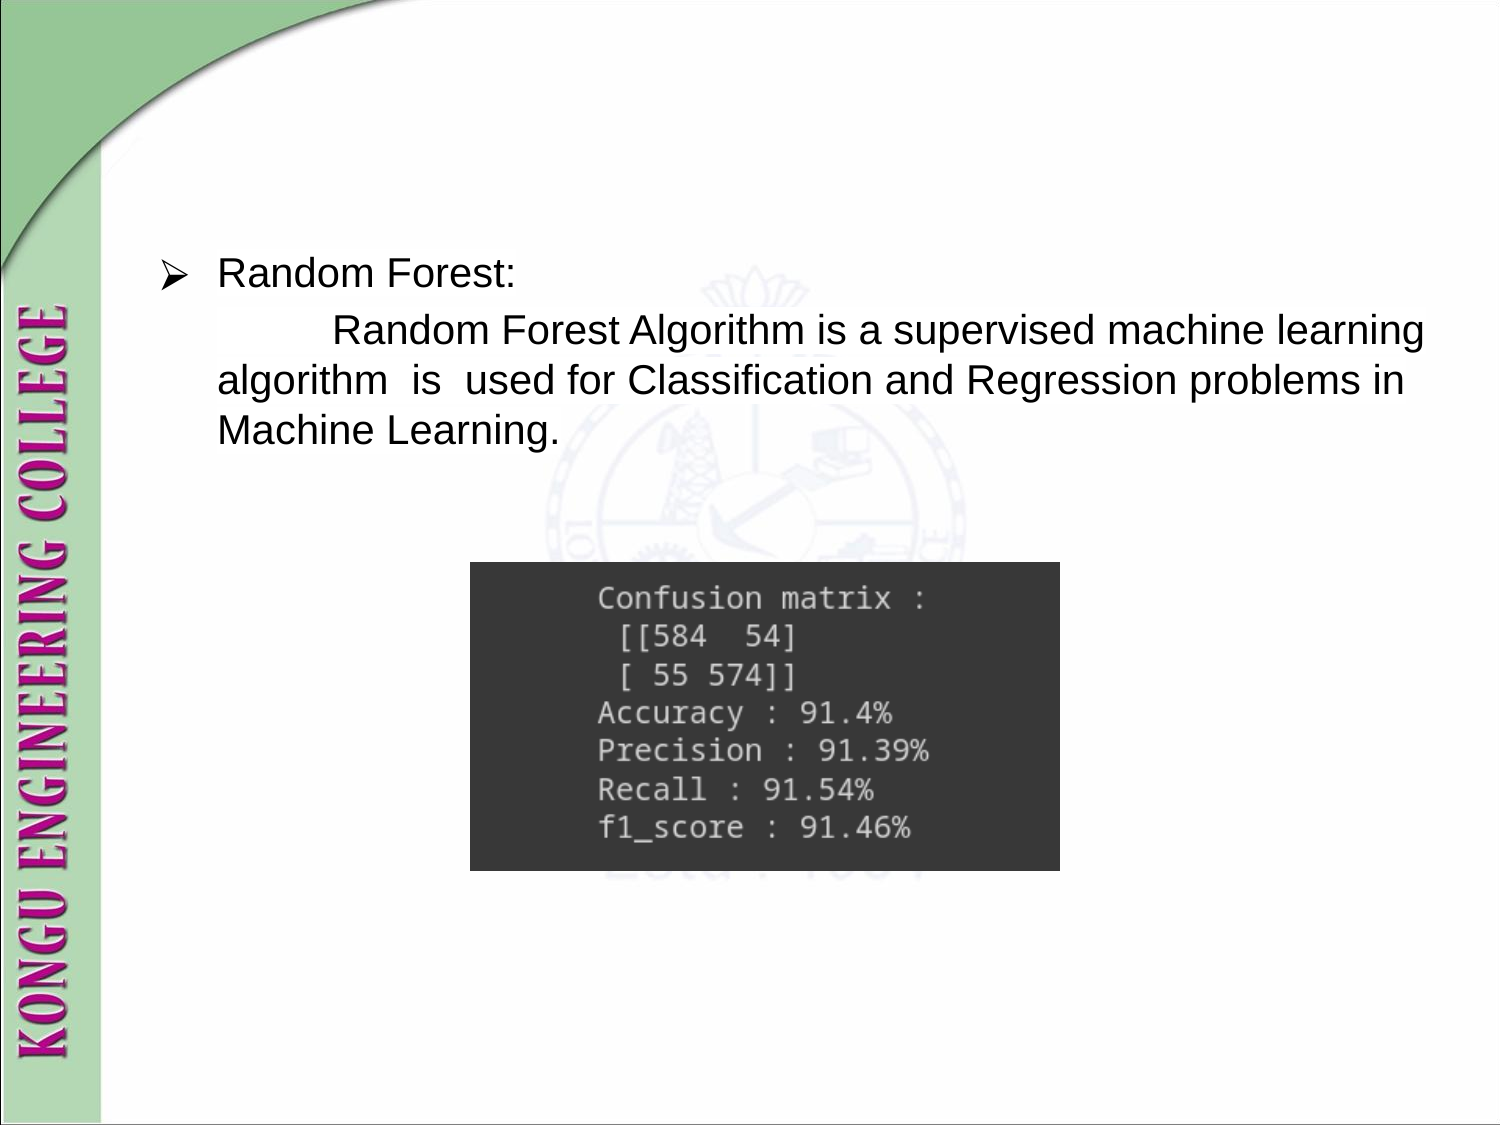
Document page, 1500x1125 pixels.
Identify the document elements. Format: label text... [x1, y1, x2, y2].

list Random Forest: Random Forest Algorithm is a supervised machine learning algorithm is used for Classification and Regression problems in Machine Learning. [127, 237, 1478, 958]
picture [0, 0, 1500, 1125]
